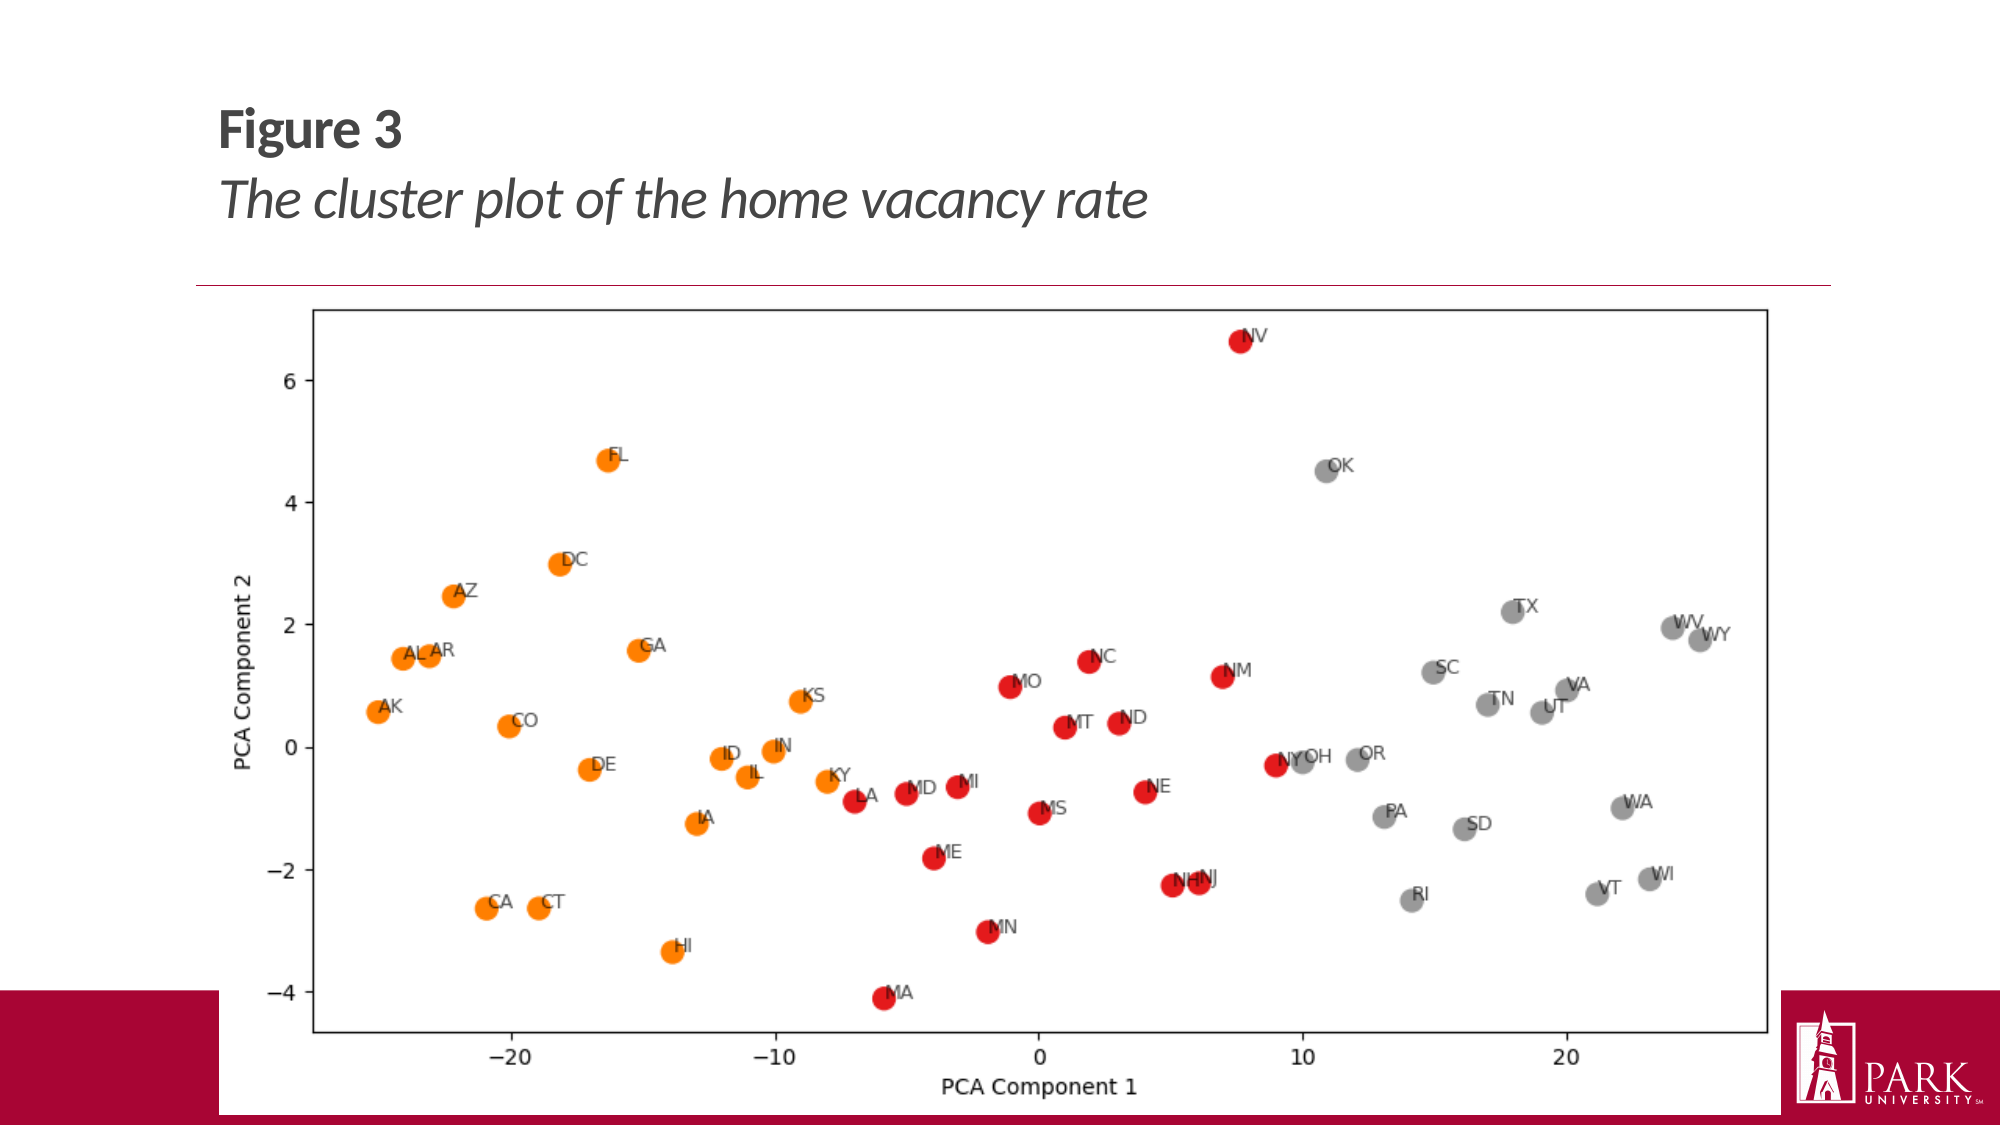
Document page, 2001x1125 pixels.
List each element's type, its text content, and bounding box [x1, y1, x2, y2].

picture [218, 293, 2001, 1117]
title Figure 3 The cluster plot of the home vacancy rate [203, 83, 1797, 238]
